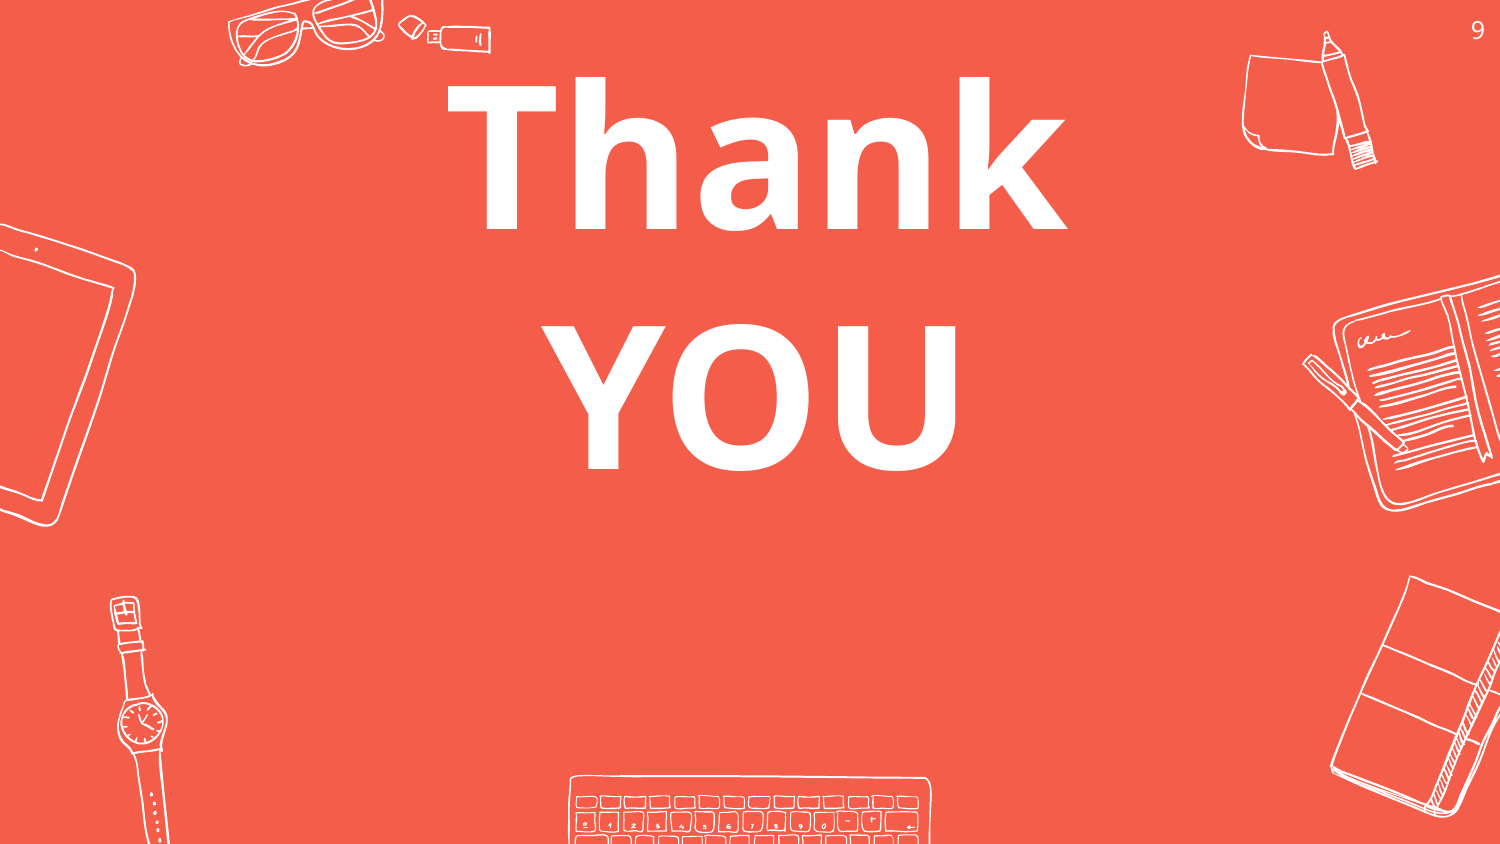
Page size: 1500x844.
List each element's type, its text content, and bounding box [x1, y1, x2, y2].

slide_number 9 [1435, 0, 1500, 53]
title Thank YOU [288, 388, 1226, 525]
